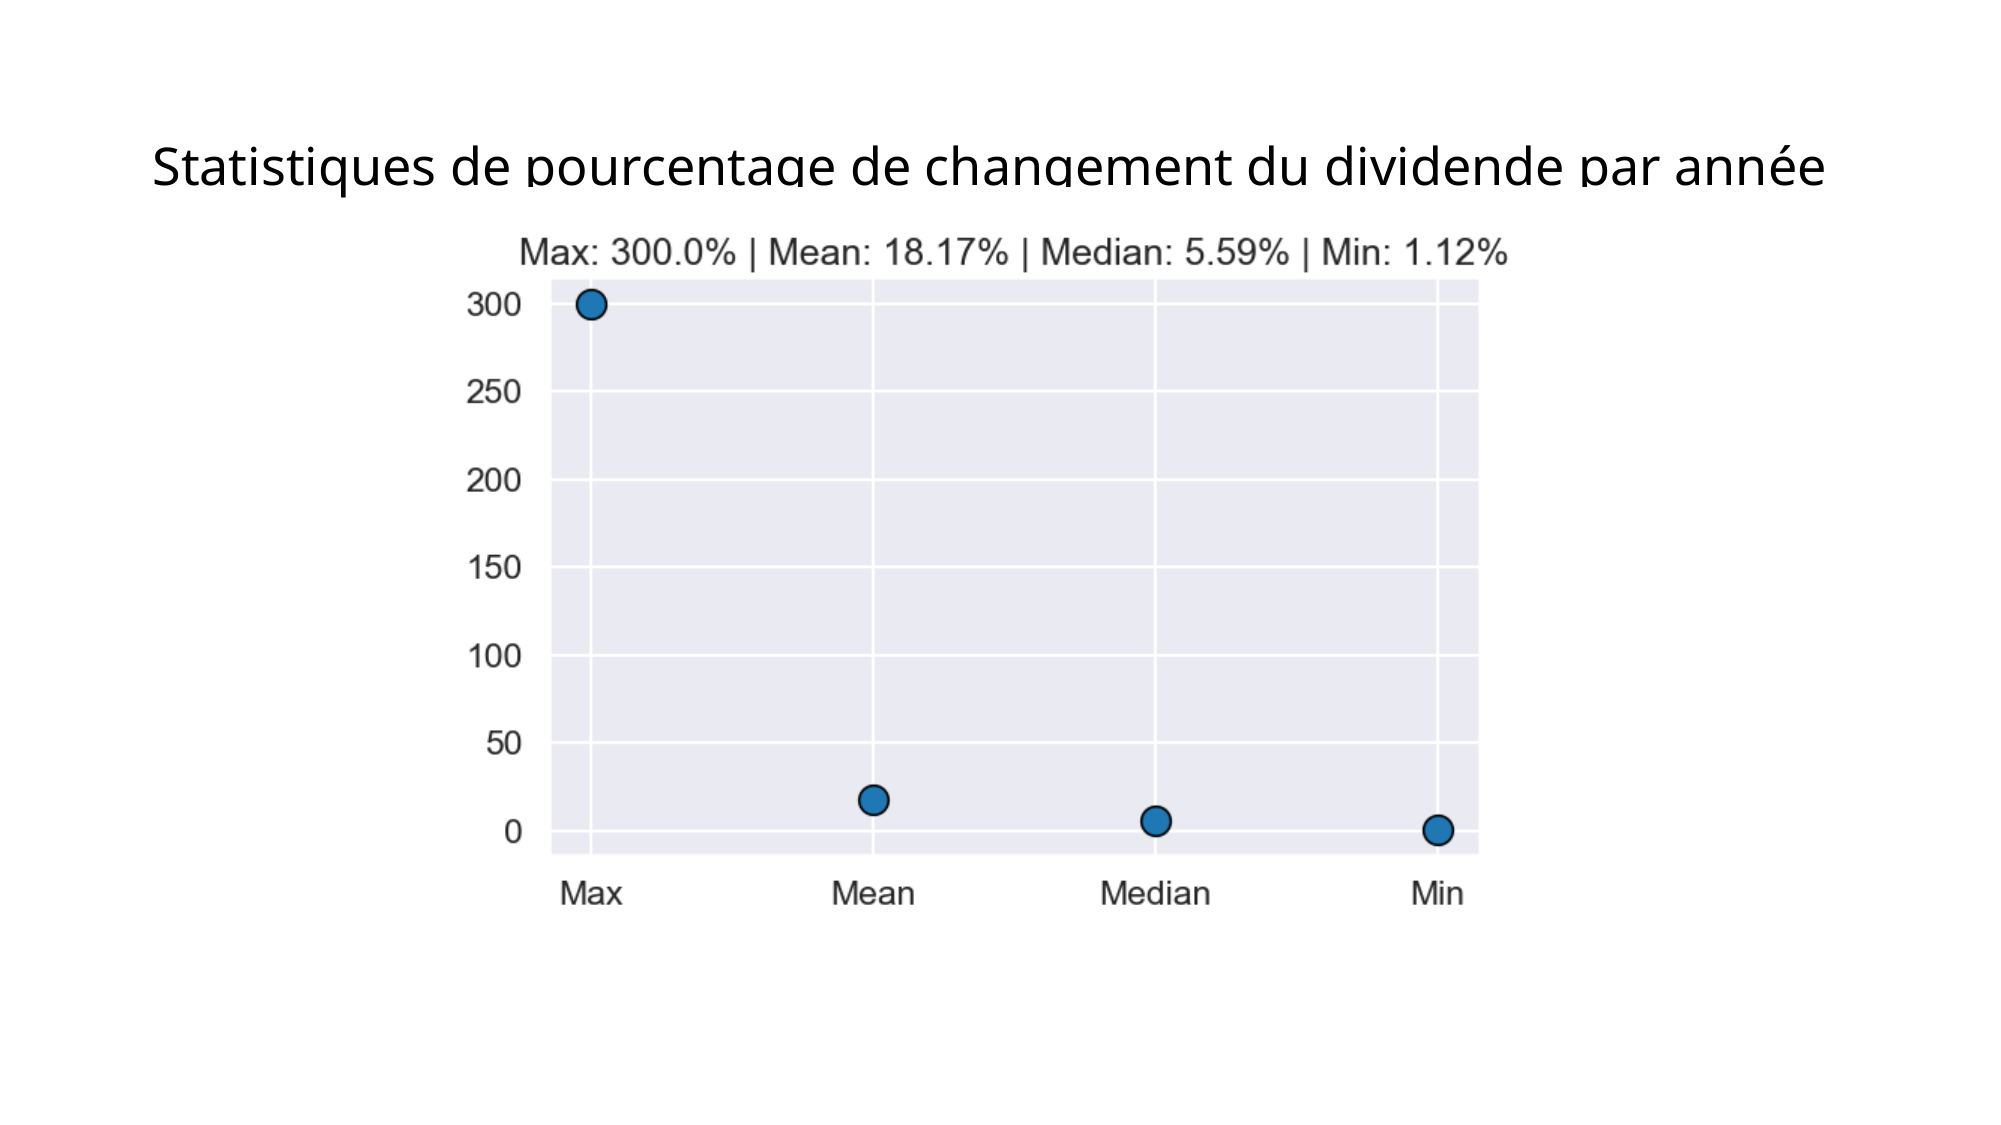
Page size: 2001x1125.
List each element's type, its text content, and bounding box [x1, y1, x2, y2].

title Statistiques de pourcentage de changement du dividende par année [137, 59, 1863, 278]
picture [399, 187, 1600, 938]
